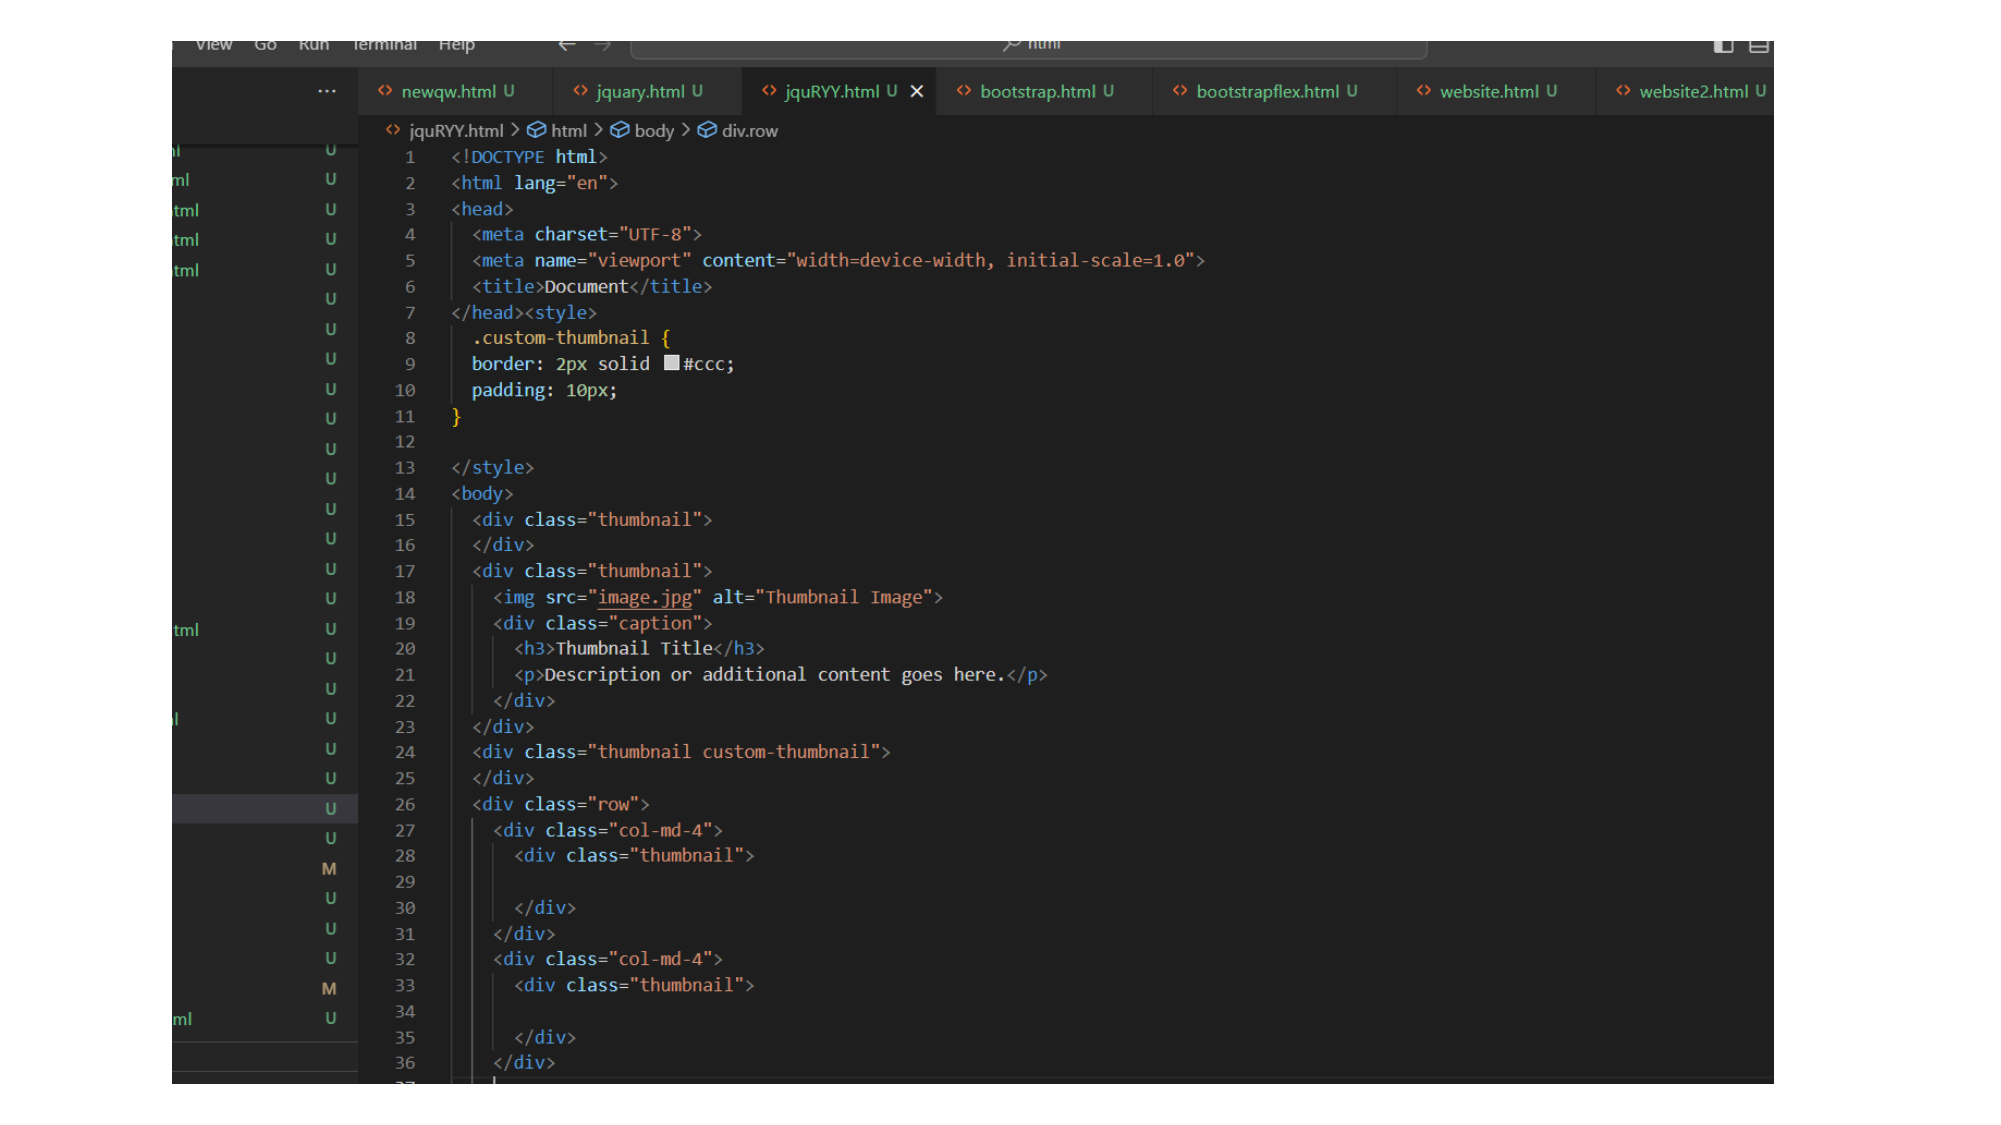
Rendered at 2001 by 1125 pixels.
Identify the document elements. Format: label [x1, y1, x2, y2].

picture [172, 41, 1774, 1084]
